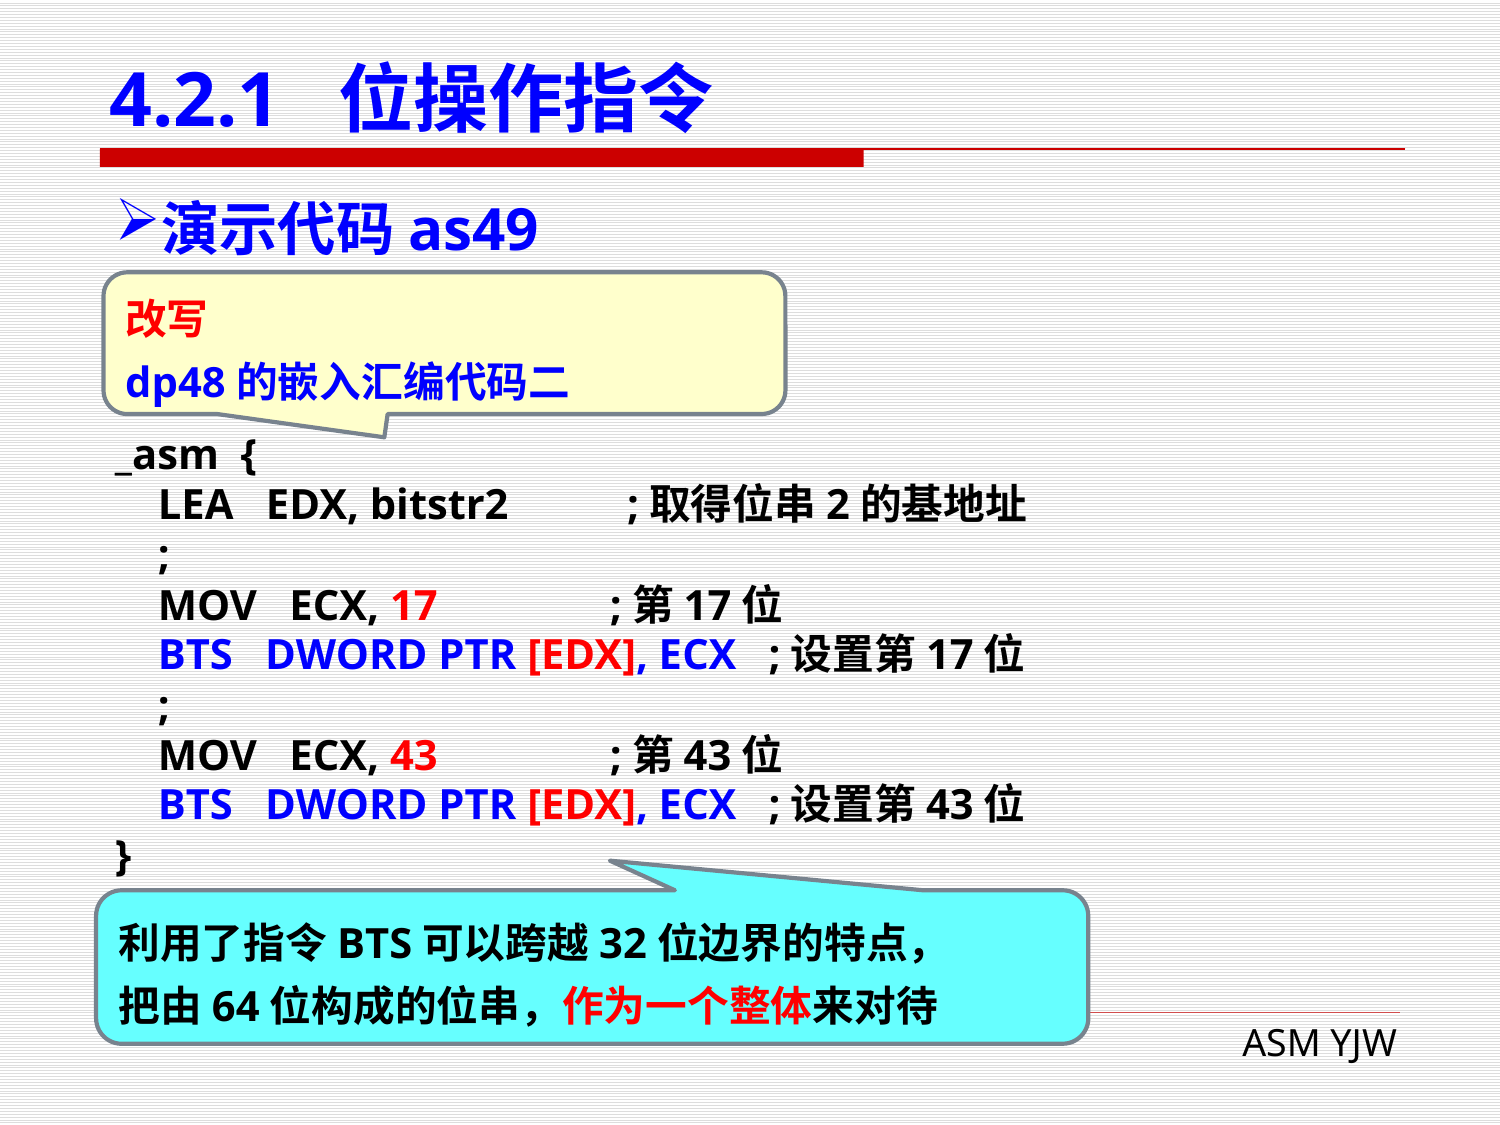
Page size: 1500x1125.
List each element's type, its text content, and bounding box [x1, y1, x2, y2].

title 4.2.1 位操作指令 [94, 50, 1407, 149]
text_box 演示代码as49 [100, 184, 1400, 270]
text_box 利用了指令BTS可以跨越32位边界的特点， 把由64位构成的位串，作为一个整体来对待 [93, 858, 1091, 1046]
text_box 改写 dp48的嵌入汇编代码二 [101, 270, 788, 440]
text_box _asm { LEA EDX, bitstr2 ;取得位串2的基地址 ; MOV ECX, 17 ;第17位 BTS DWORD PTR [EDX], ECX ;设置第17位 ; MOV ECX, 43 ;第43位 BTS DWORD PTR [EDX], ECX ;设置第43位 } [100, 420, 1460, 886]
